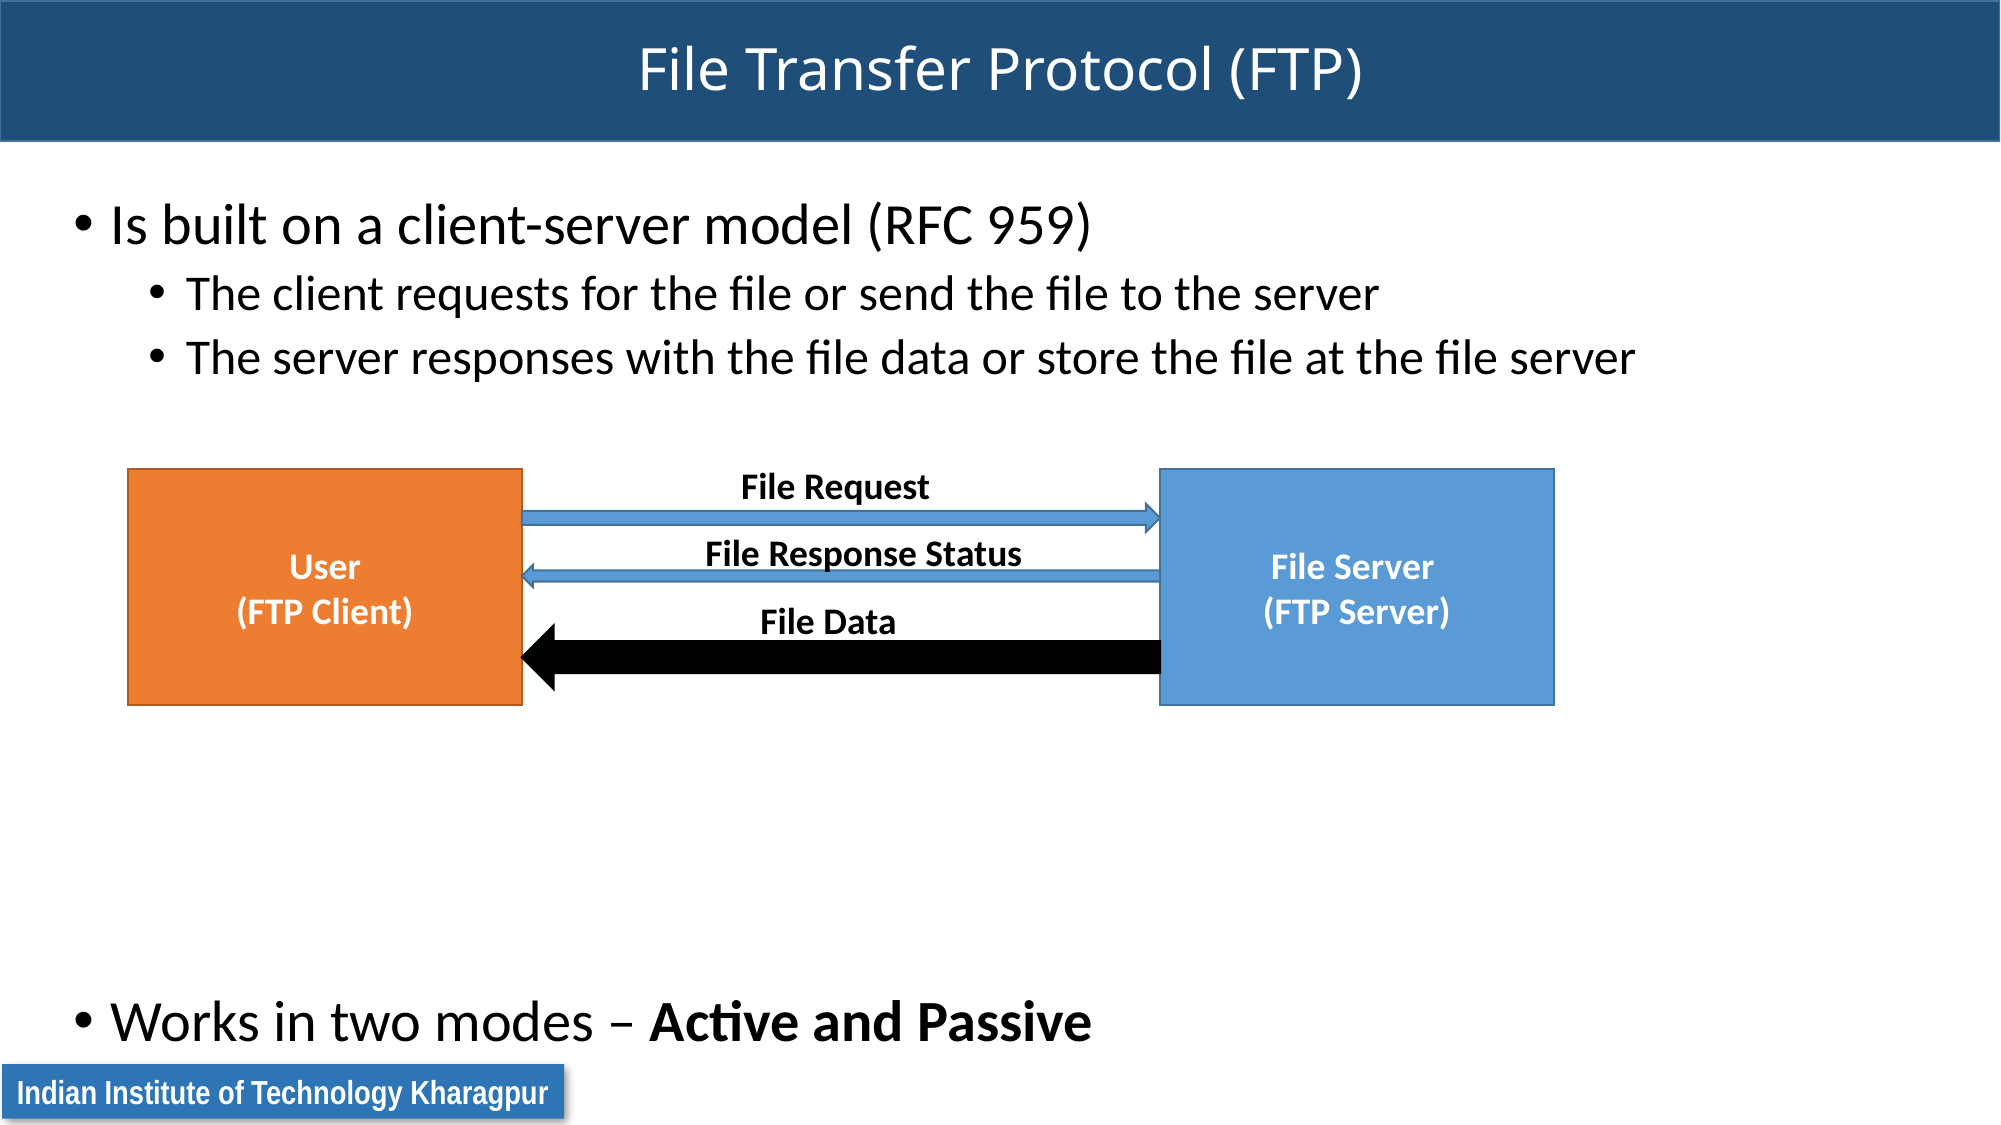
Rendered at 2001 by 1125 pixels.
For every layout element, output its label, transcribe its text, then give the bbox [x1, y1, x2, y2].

title File Transfer Protocol (FTP) [0, 1, 2000, 141]
text_box File Request [726, 454, 946, 515]
text_box File Server (FTP Server) [1159, 468, 1555, 706]
text_box [520, 622, 1162, 692]
text_box File Response Status [690, 521, 1038, 582]
list Is built on a client-server model (RFC 959) The client requests for the file or send the file to the server The server responses with the file data or store the file at the file server Works in two modes – Active and Passive [58, 186, 1954, 1065]
text_box [520, 562, 1162, 590]
text_box User (FTP Client) [127, 468, 523, 706]
text_box File Data [745, 589, 912, 650]
text_box [520, 501, 1162, 535]
